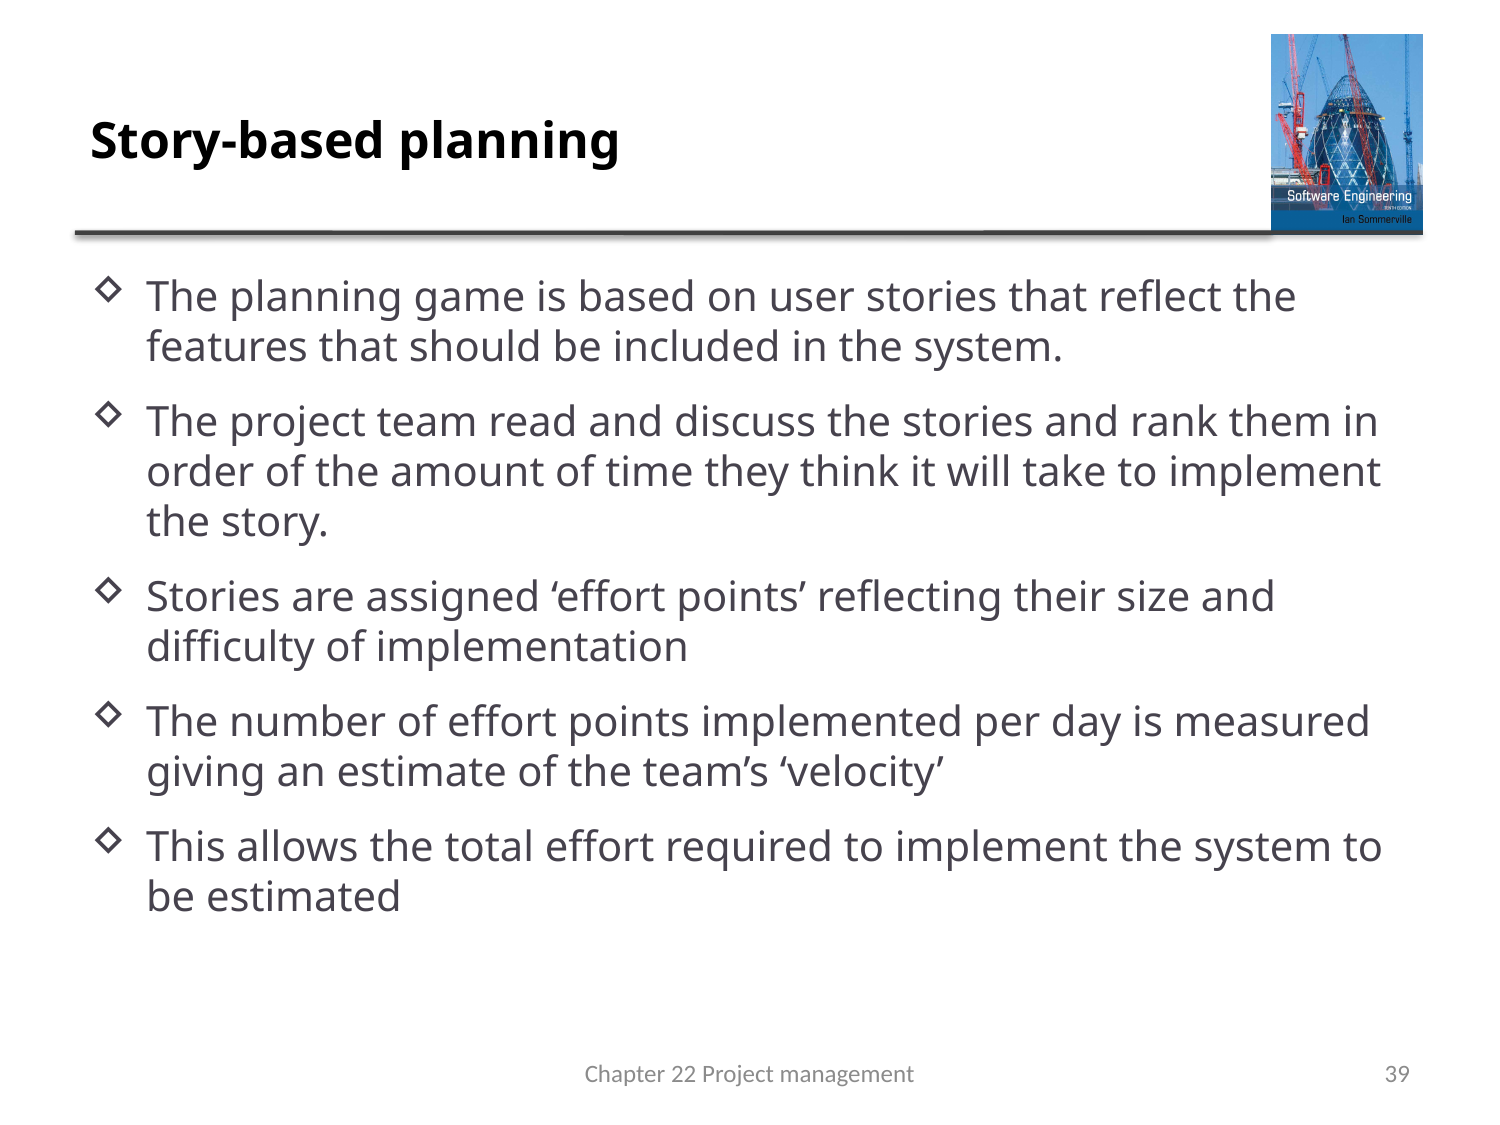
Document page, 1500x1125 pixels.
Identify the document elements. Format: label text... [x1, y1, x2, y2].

list The planning game is based on user stories that reflect the features that should be included in the system. The project team read and discuss the stories and rank them in order of the amount of time they think it will take to implement the story. Stories are assigned ‘effort points’ reflecting their size and difficulty of implementation The number of effort points implemented per day is measured giving an estimate of the team’s ‘velocity’ This allows the total effort required to implement the system to be estimated [75, 262, 1425, 1005]
footer Chapter 22 Project management [512, 1042, 988, 1103]
slide_number 39 [1074, 1042, 1425, 1103]
picture [1271, 34, 1423, 230]
title Story-based planning [74, 44, 1272, 233]
